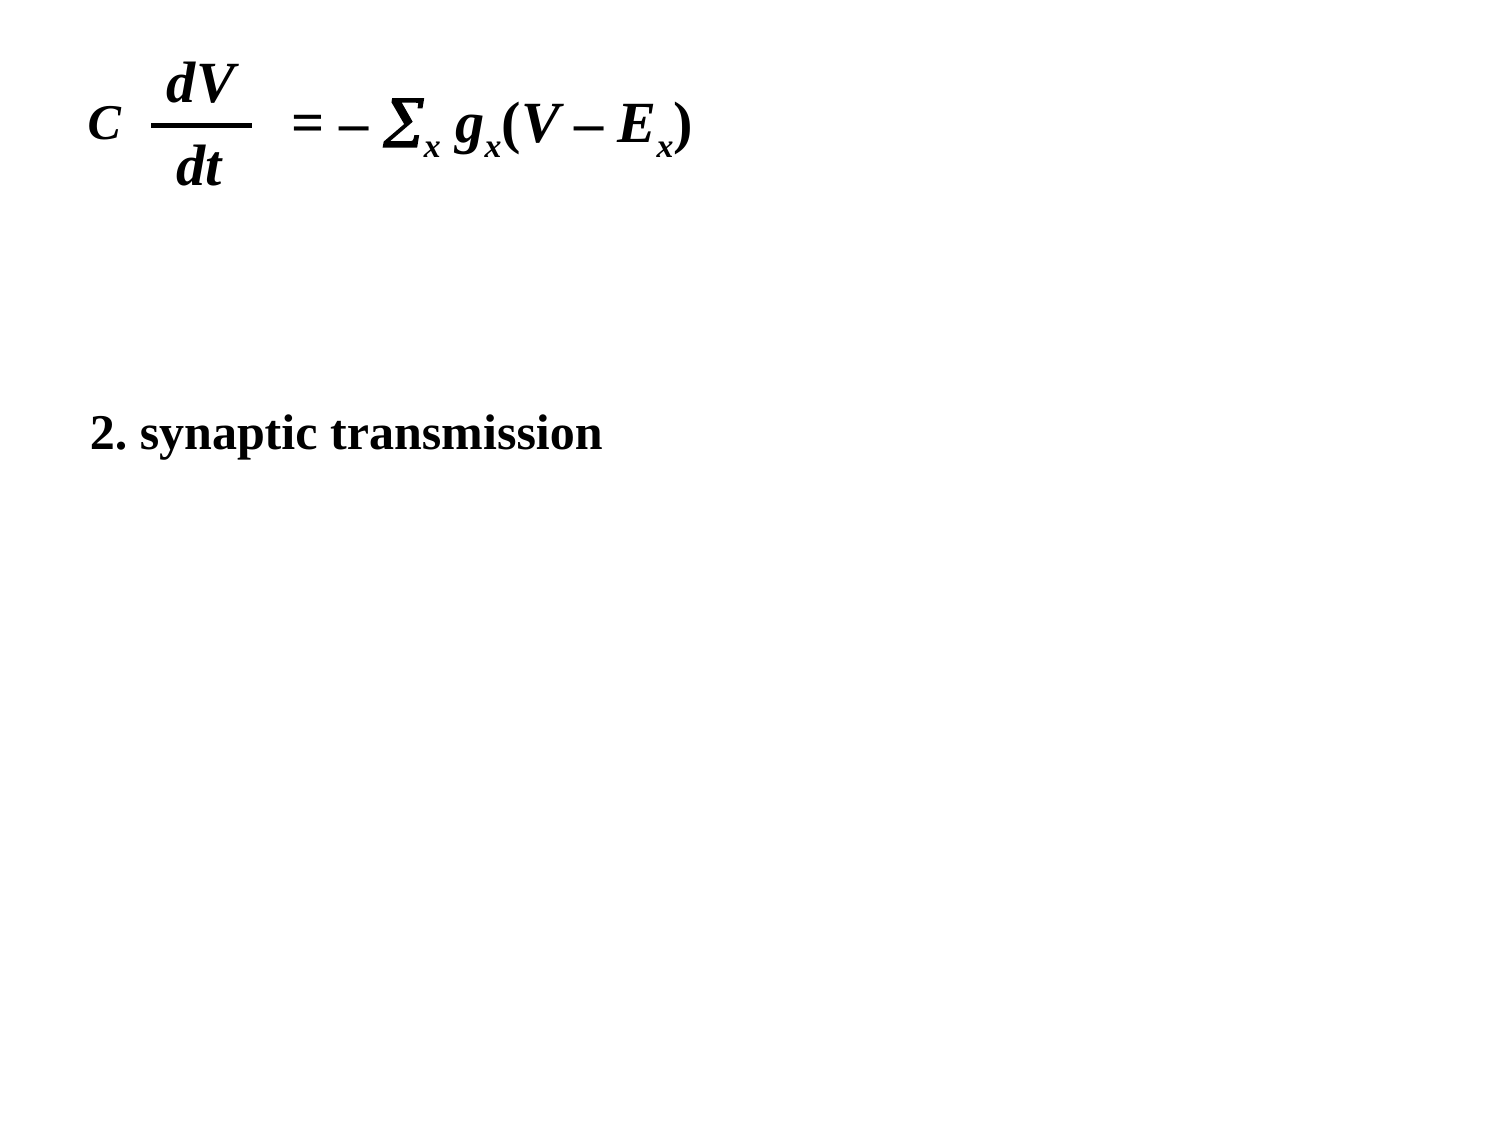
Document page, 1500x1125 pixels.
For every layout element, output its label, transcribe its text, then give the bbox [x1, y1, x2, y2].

text_box C [72, 82, 136, 157]
text_box dV [152, 37, 250, 122]
text_box dt [161, 119, 237, 124]
text_box 2. synaptic transmission [74, 271, 631, 467]
text_box = – x gx(V – Ex) [277, 77, 709, 172]
text_box dt [161, 134, 237, 205]
